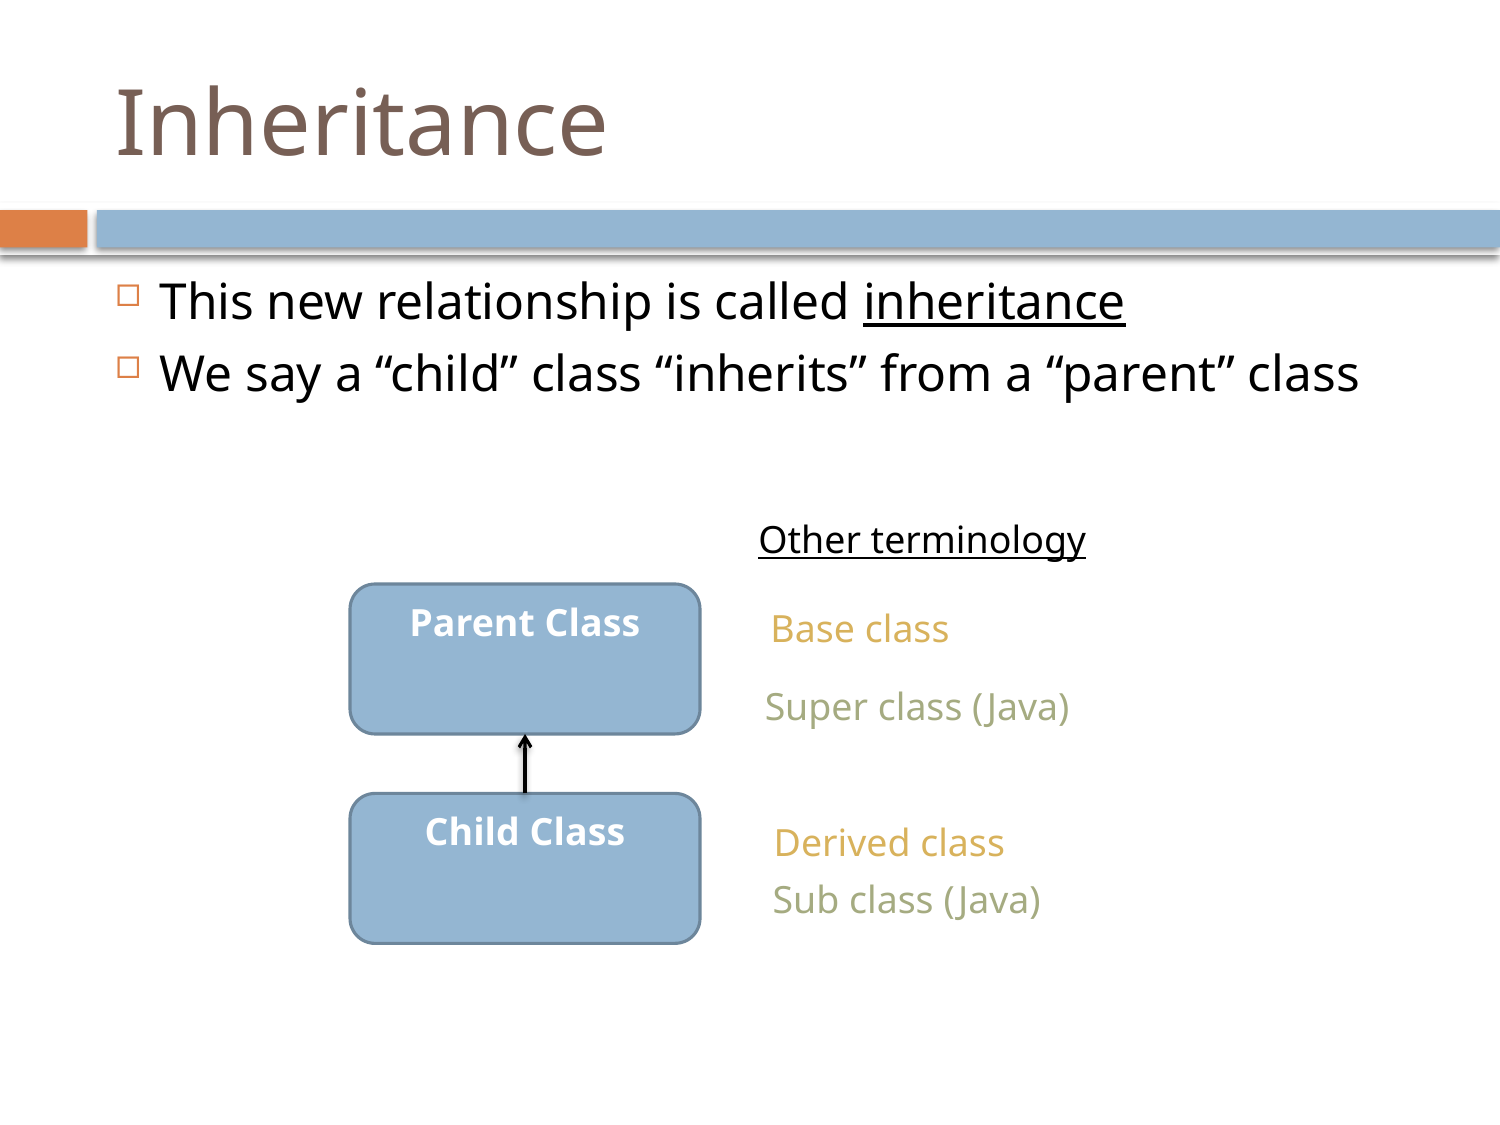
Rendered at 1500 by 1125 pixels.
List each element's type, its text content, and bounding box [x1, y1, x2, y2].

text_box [349, 583, 701, 944]
text_box Sub class (Java) [758, 868, 1056, 929]
text_box Derived class [758, 811, 1021, 868]
list This new relationship is called inheritance We say a “child” class “inherits” from a “parent” class [100, 262, 1438, 461]
text_box Other terminology [743, 508, 1102, 569]
text_box Base class [755, 597, 965, 658]
title Inheritance [100, 37, 1438, 200]
text_box Super class (Java) [749, 675, 1085, 736]
